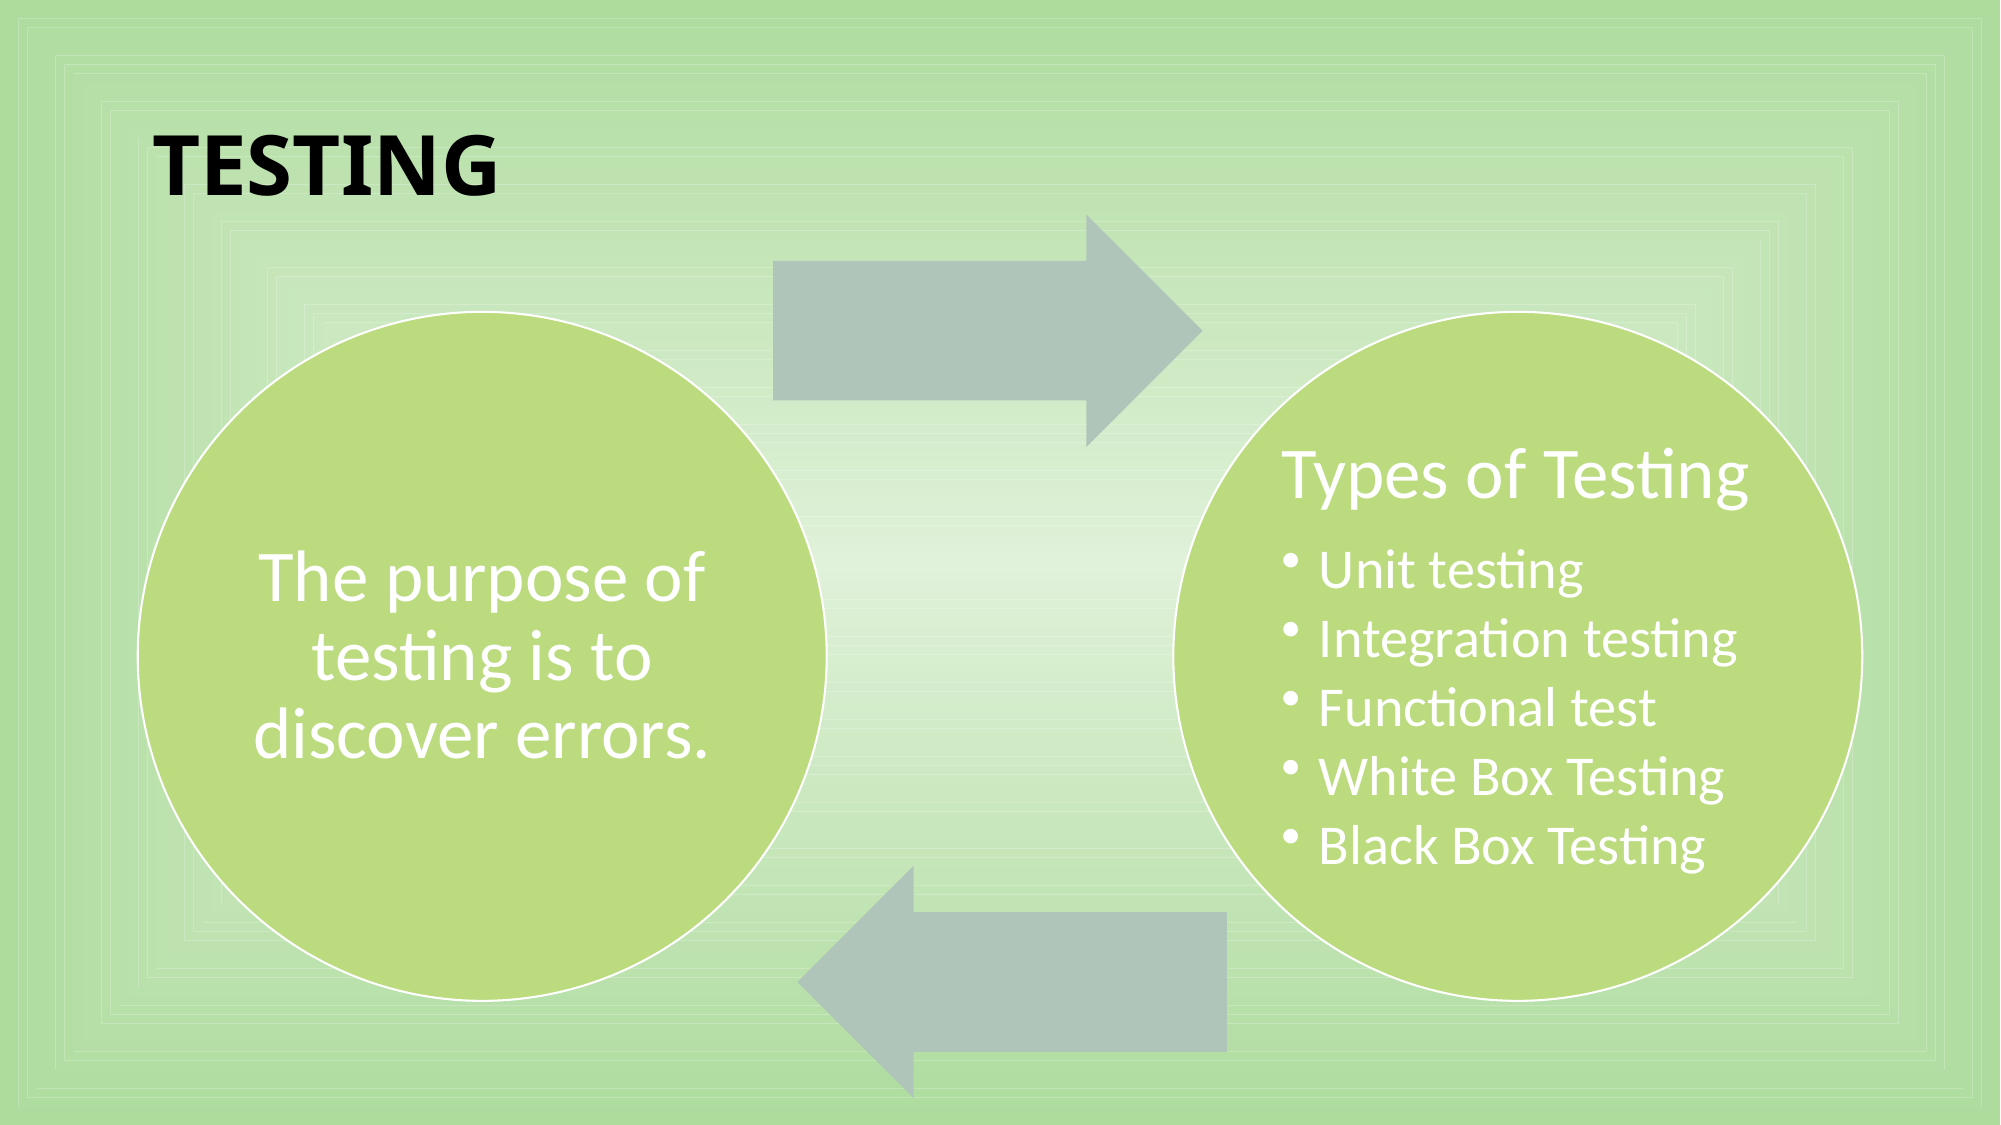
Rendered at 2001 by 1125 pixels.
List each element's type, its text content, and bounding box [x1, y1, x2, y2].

title TESTING [137, 59, 1863, 278]
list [137, 299, 1863, 1014]
